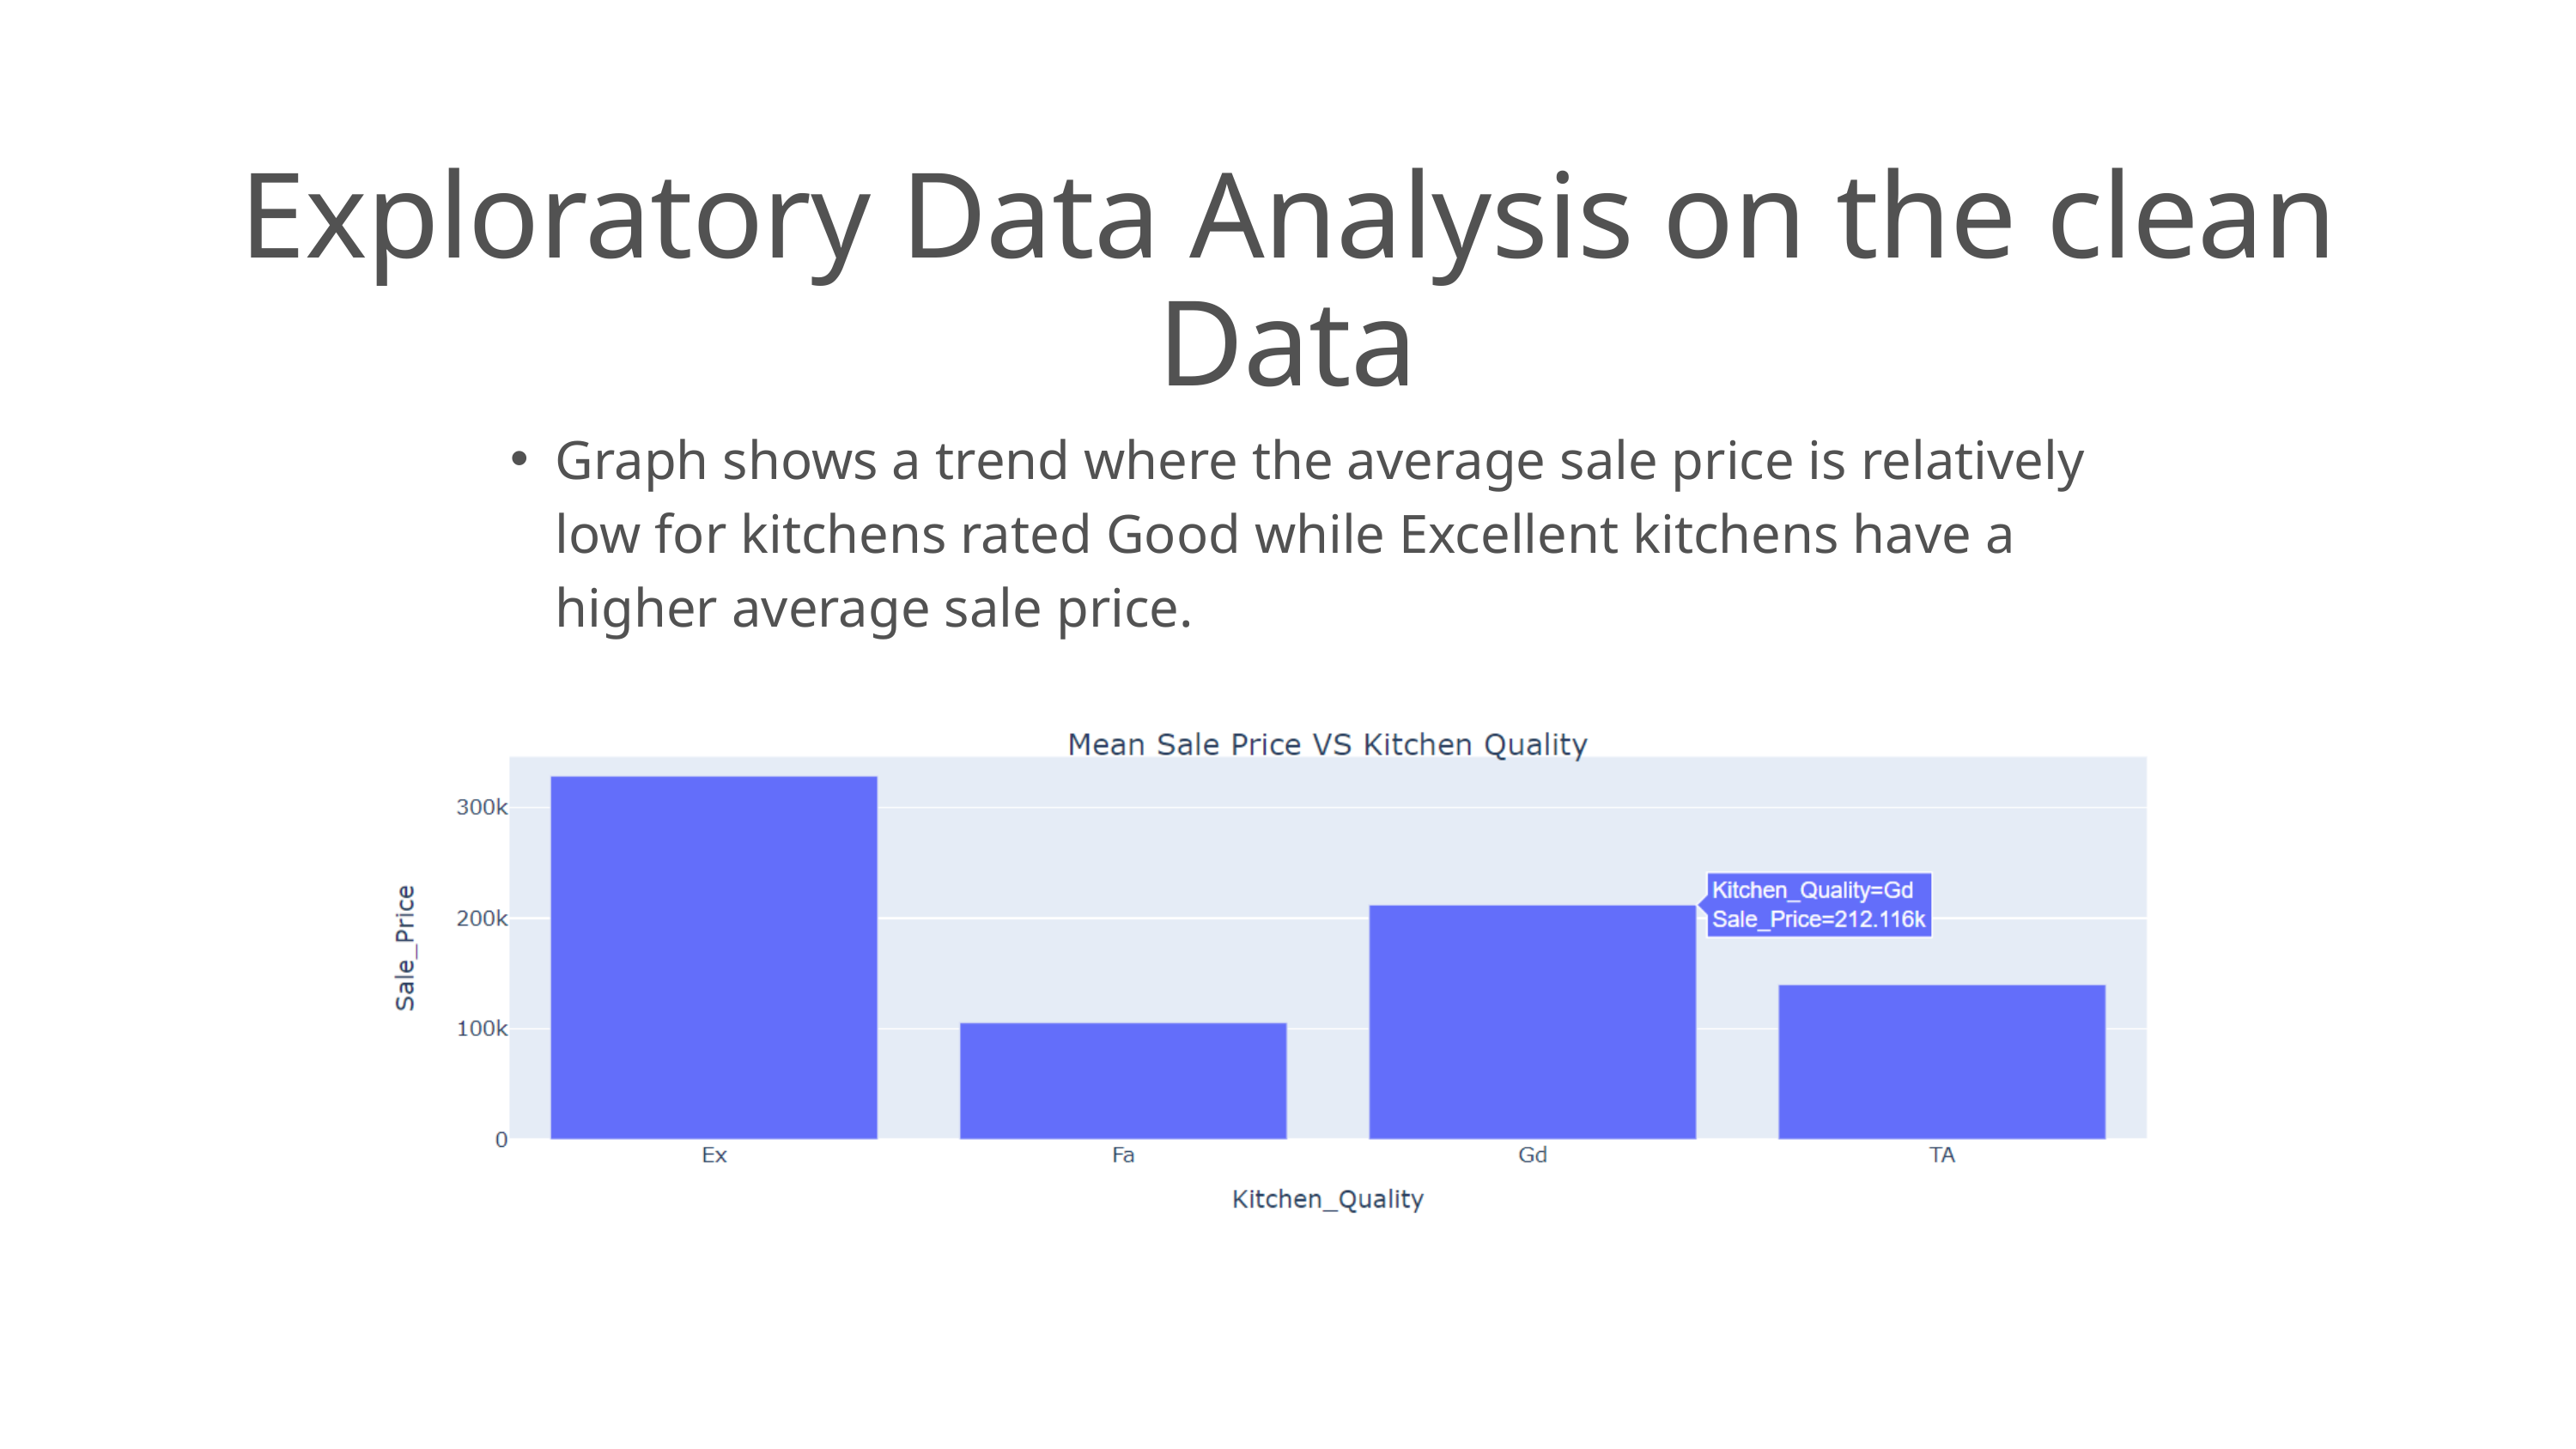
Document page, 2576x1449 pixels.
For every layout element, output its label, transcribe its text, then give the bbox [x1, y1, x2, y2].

text_box Exploratory Data Analysis on the clean Data [233, 154, 2343, 409]
text_box [385, 724, 2190, 1218]
text_box Graph shows a trend where the average sale price is relatively low for kitchens rated Good while Excellent kitchens have a higher average sale price. [465, 415, 2111, 639]
